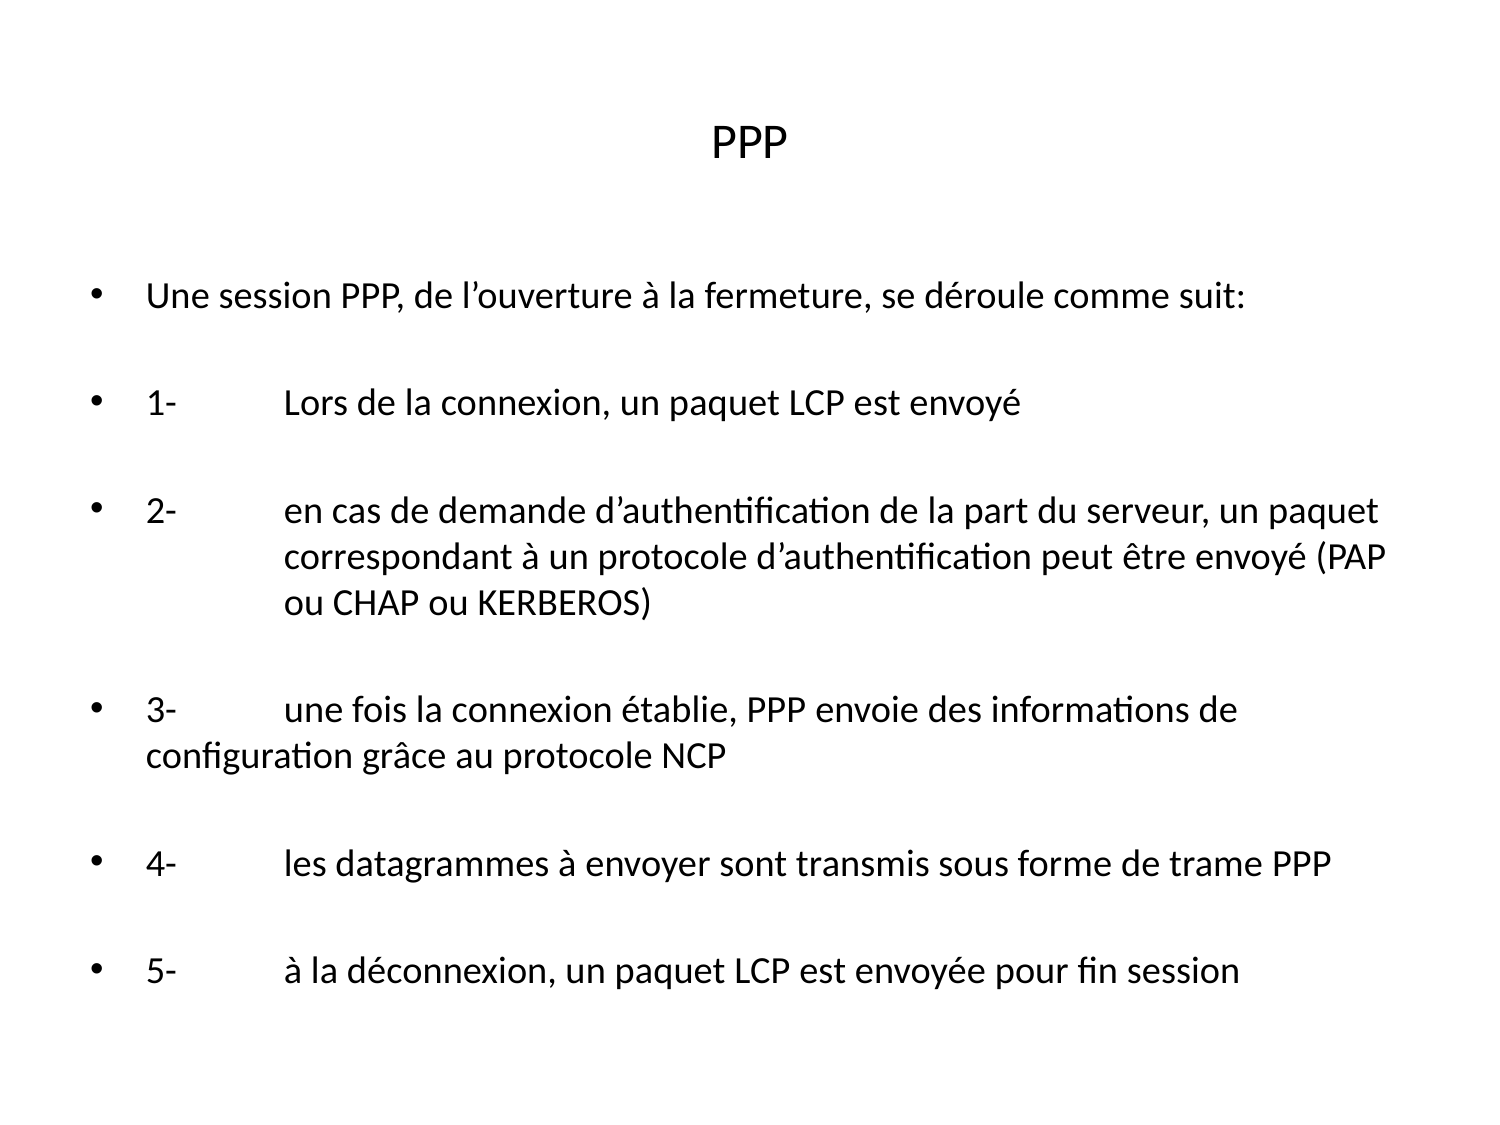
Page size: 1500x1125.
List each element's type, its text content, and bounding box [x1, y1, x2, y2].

list Une session PPP, de l’ouverture à la fermeture, se déroule comme suit: 1- Lors de la connexion, un paquet LCP est envoyé 2- en cas de demande d’authentification de la part du serveur, un paquet correspondant à un protocole d’authentification peut être envoyé (PAP ou CHAP ou KERBEROS) 3- une fois la connexion établie, PPP envoie des informations de configuration grâce au protocole NCP 4- les datagrammes à envoyer sont transmis sous forme de trame PPP 5- à la déconnexion, un paquet LCP est envoyée pour fin session [75, 262, 1425, 1005]
title PPP [75, 45, 1425, 233]
